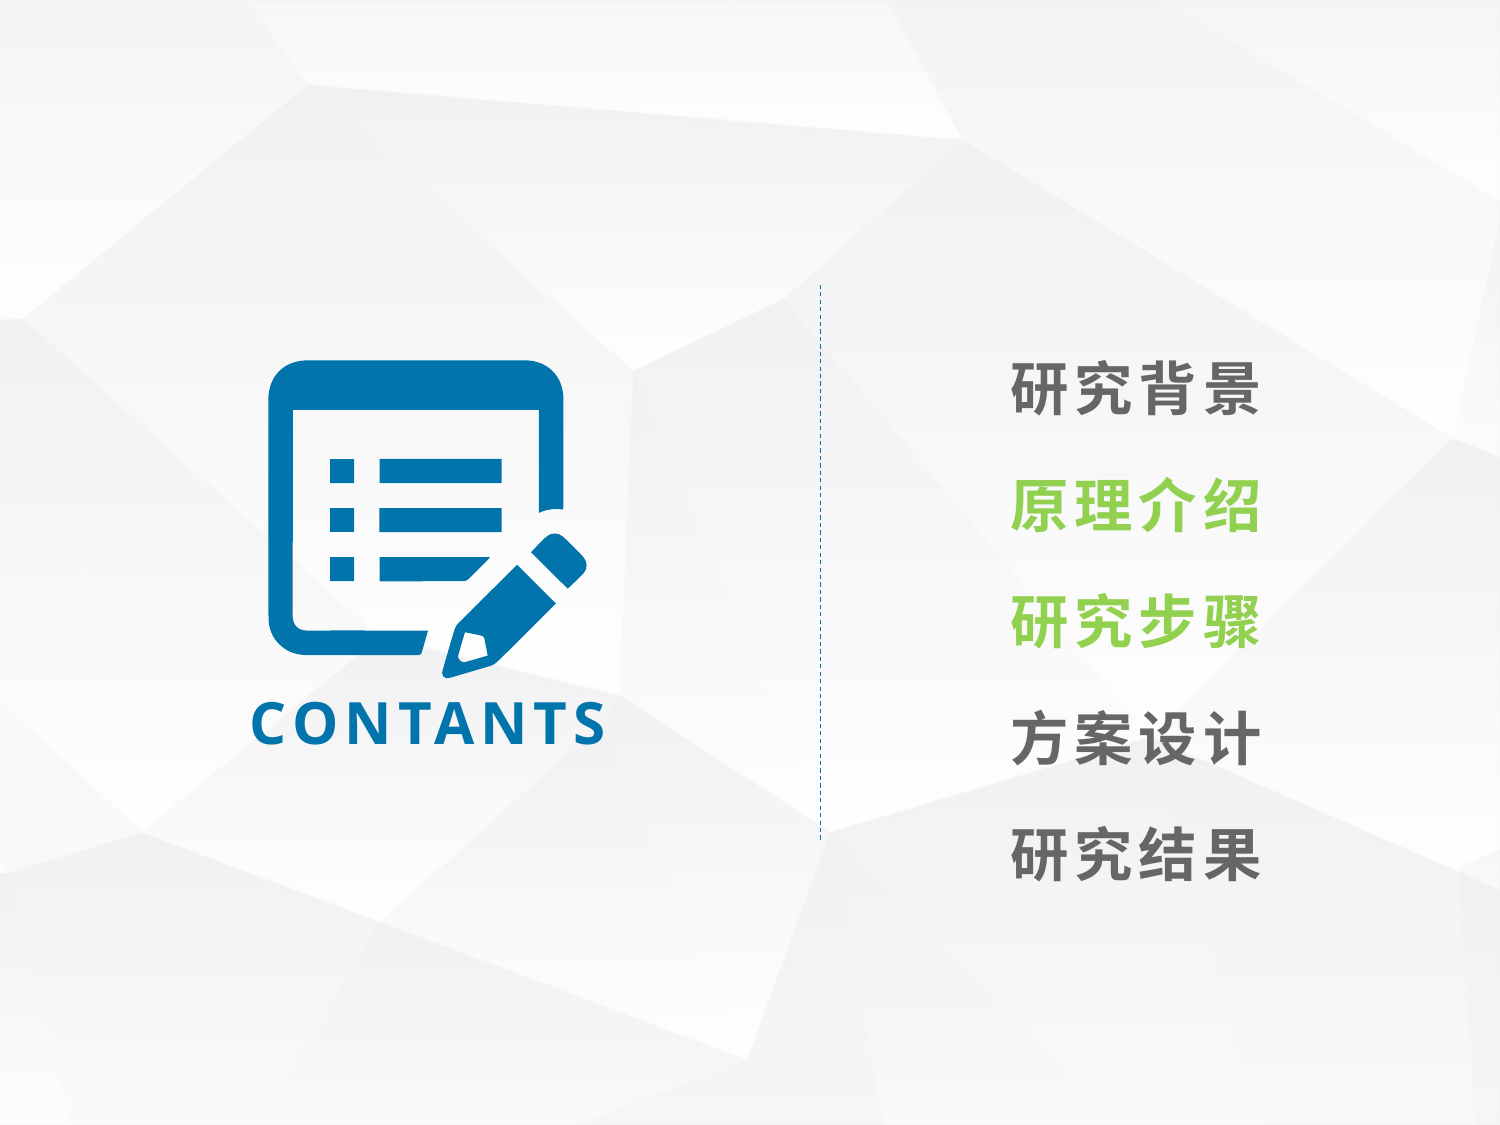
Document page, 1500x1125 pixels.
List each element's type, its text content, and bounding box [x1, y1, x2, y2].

text_box 研究步骤 [995, 577, 1290, 663]
text_box 原理介绍 [995, 461, 1290, 547]
text_box 方案设计 [995, 694, 1290, 780]
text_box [268, 360, 588, 679]
text_box CONTANTS [210, 678, 647, 764]
picture [0, 0, 1500, 1125]
text_box 研究背景 [995, 344, 1290, 430]
text_box 研究结果 [995, 810, 1290, 896]
